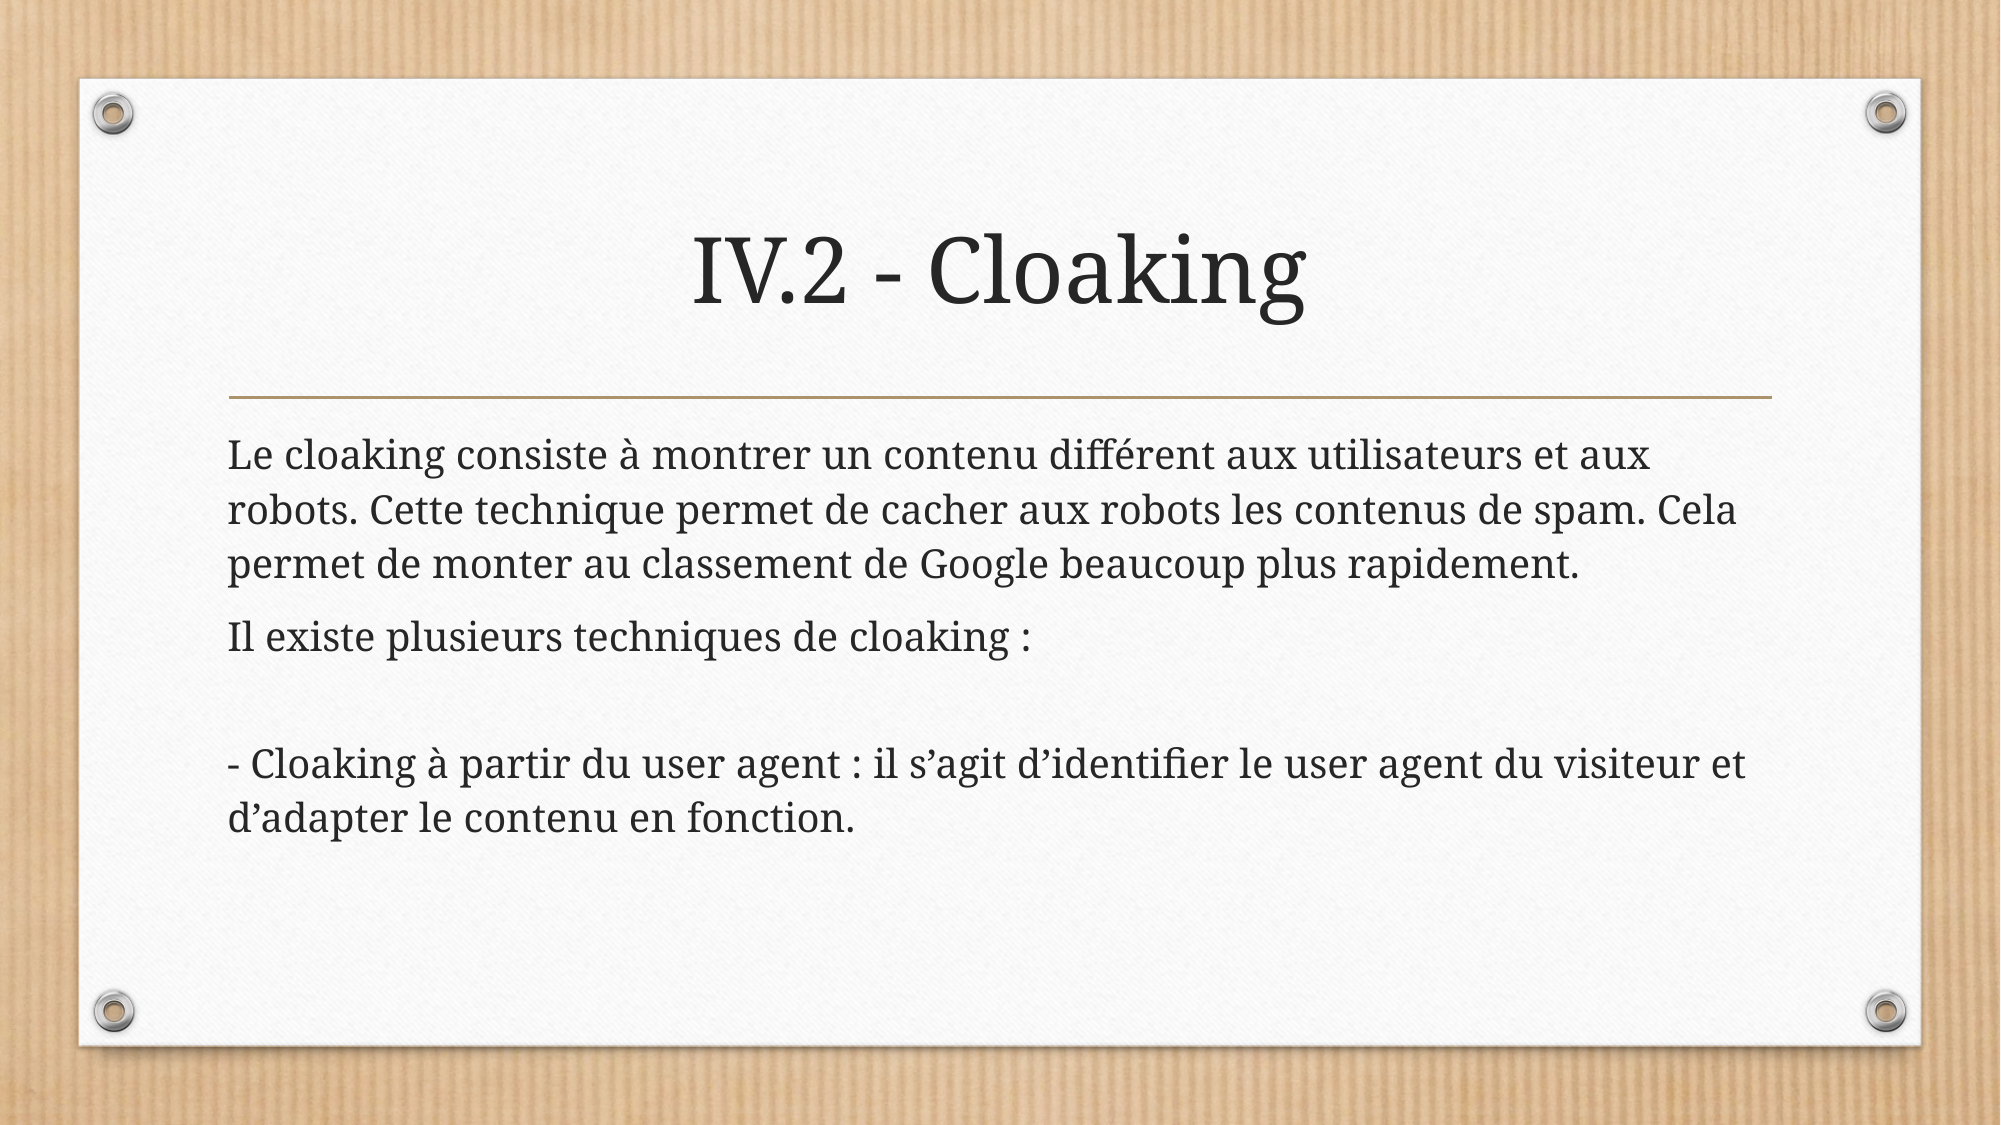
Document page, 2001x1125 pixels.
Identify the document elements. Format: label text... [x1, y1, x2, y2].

list Le cloaking consiste à montrer un contenu différent aux utilisateurs et aux robots. Cette technique permet de cacher aux robots les contenus de spam. Cela permet de monter au classement de Google beaucoup plus rapidement. Il existe plusieurs techniques de cloaking : - Cloaking à partir du user agent : il s’agit d’identifier le user agent du visiteur et d’adapter le contenu en fonction. [212, 419, 1788, 964]
title IV.2 - Cloaking [212, 161, 1788, 375]
picture [0, 0, 2001, 1125]
